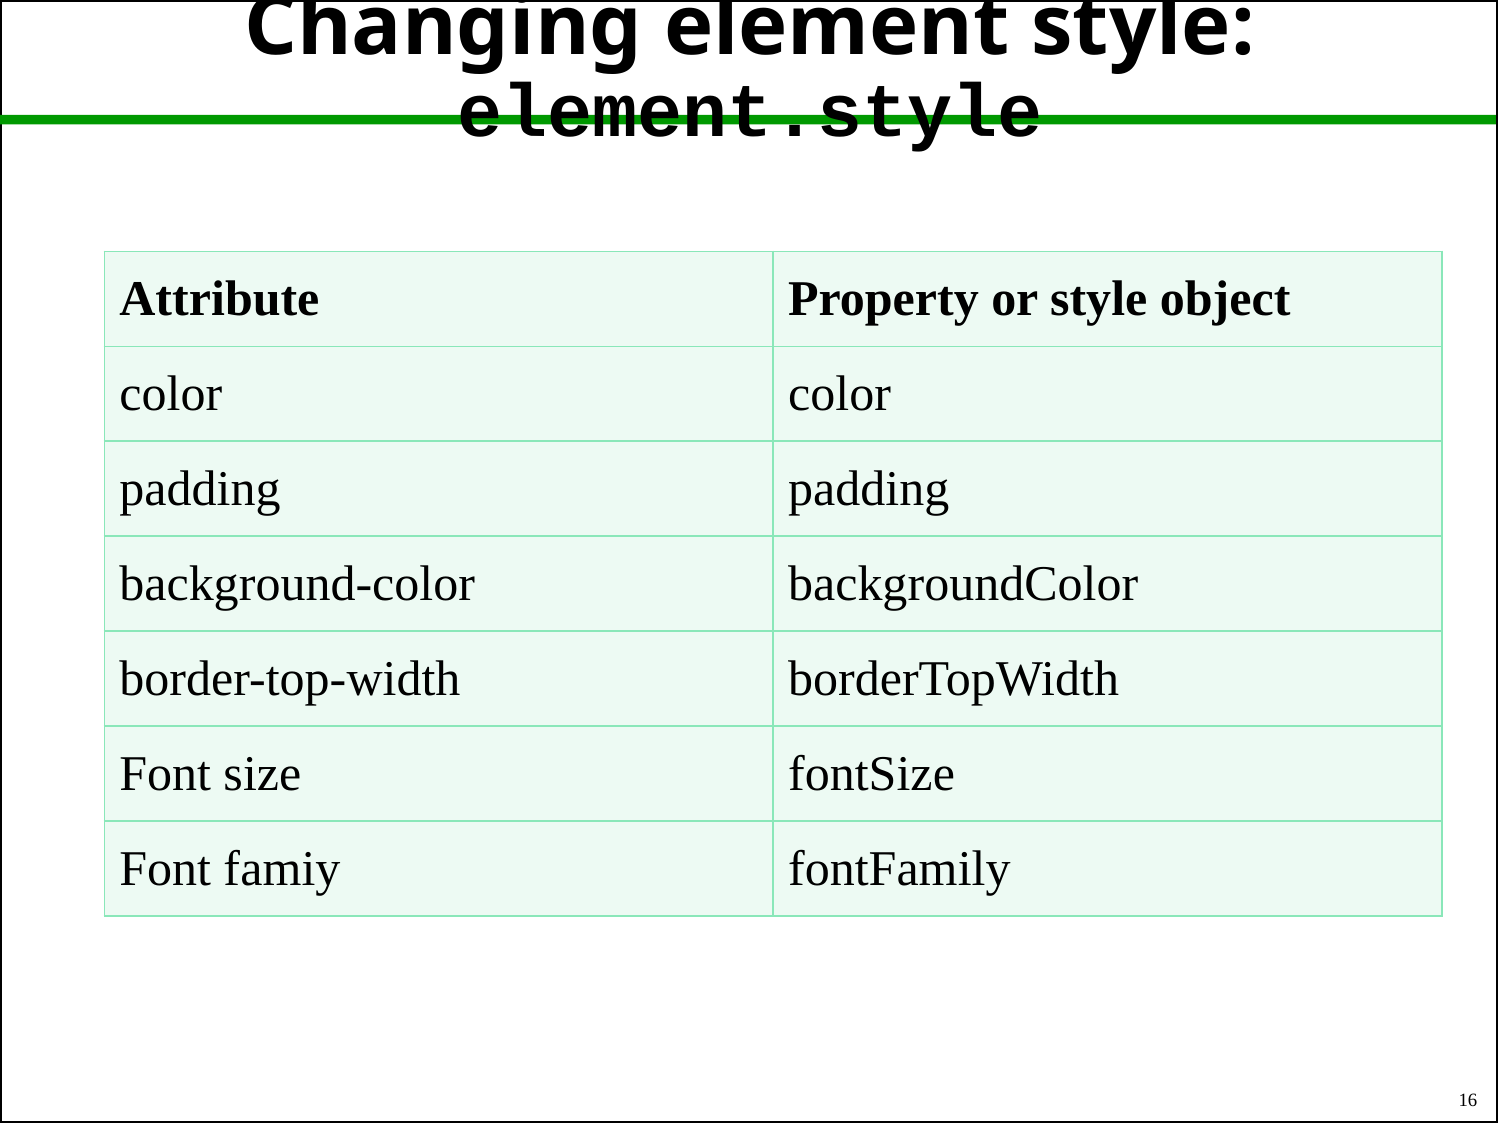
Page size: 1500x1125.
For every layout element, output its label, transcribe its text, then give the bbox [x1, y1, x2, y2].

table_cell color [105, 347, 772, 440]
table_cell fontFamily [774, 822, 1441, 915]
table_cell padding [105, 442, 772, 535]
table_cell border-top-width [105, 632, 772, 725]
title Changing element style: element.style [7, 15, 1493, 120]
table_cell fontSize [774, 727, 1441, 820]
table_cell backgroundColor [774, 537, 1441, 630]
table_header Attribute [105, 252, 772, 346]
table_cell Font famiy [105, 822, 772, 915]
table_cell background-color [105, 537, 772, 630]
table_cell Font size [105, 727, 772, 820]
table_cell color [774, 347, 1441, 440]
table_header Property or style object [774, 252, 1441, 346]
table_cell borderTopWidth [774, 632, 1441, 725]
table_cell padding [774, 442, 1441, 535]
slide_number 16 [1179, 1074, 1493, 1119]
